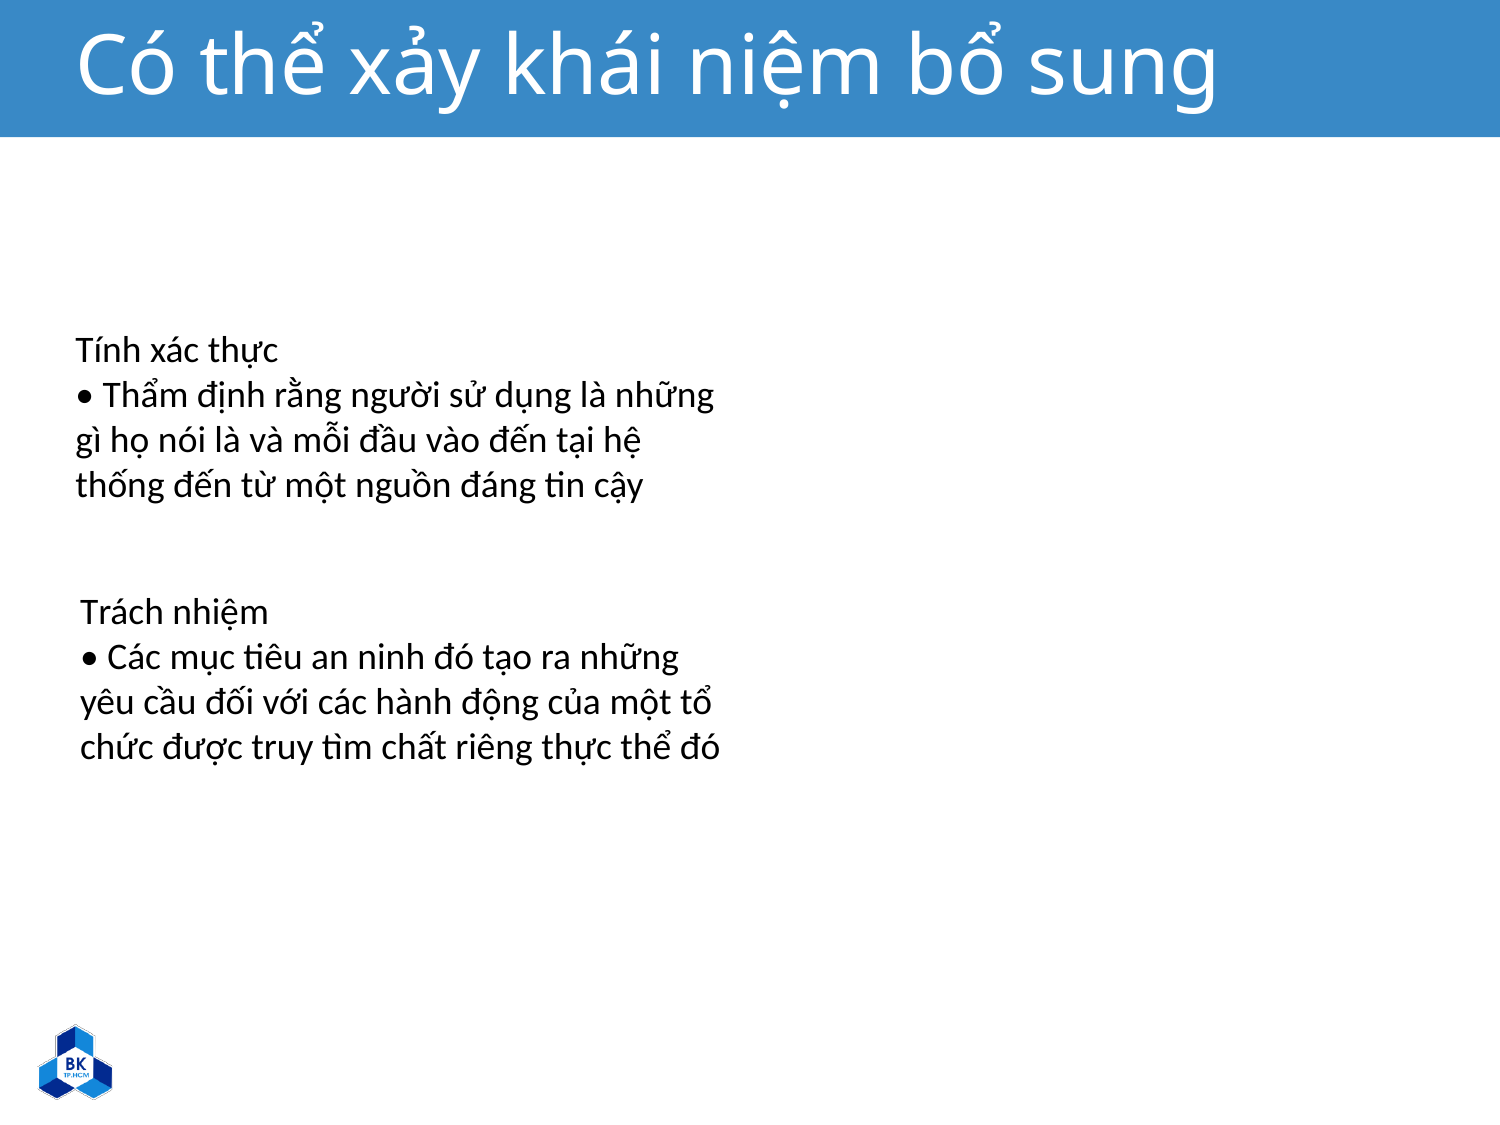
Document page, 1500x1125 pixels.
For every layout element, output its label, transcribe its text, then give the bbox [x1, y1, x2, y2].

title Có thể xảy khái niệm bổ sung [75, 10, 1425, 112]
text_box Trách nhiệm • Các mục tiêu an ninh đó tạo ra những yêu cầu đối với các hành động của một tổ chức được truy tìm chất riêng thực thể đó [80, 587, 733, 768]
list Tính xác thực • Thẩm định rằng người sử dụng là những gì họ nói là và mỗi đầu vào đến tại hệ thống đến từ một nguồn đáng tin cậy [75, 324, 728, 553]
picture [37, 1024, 113, 1100]
